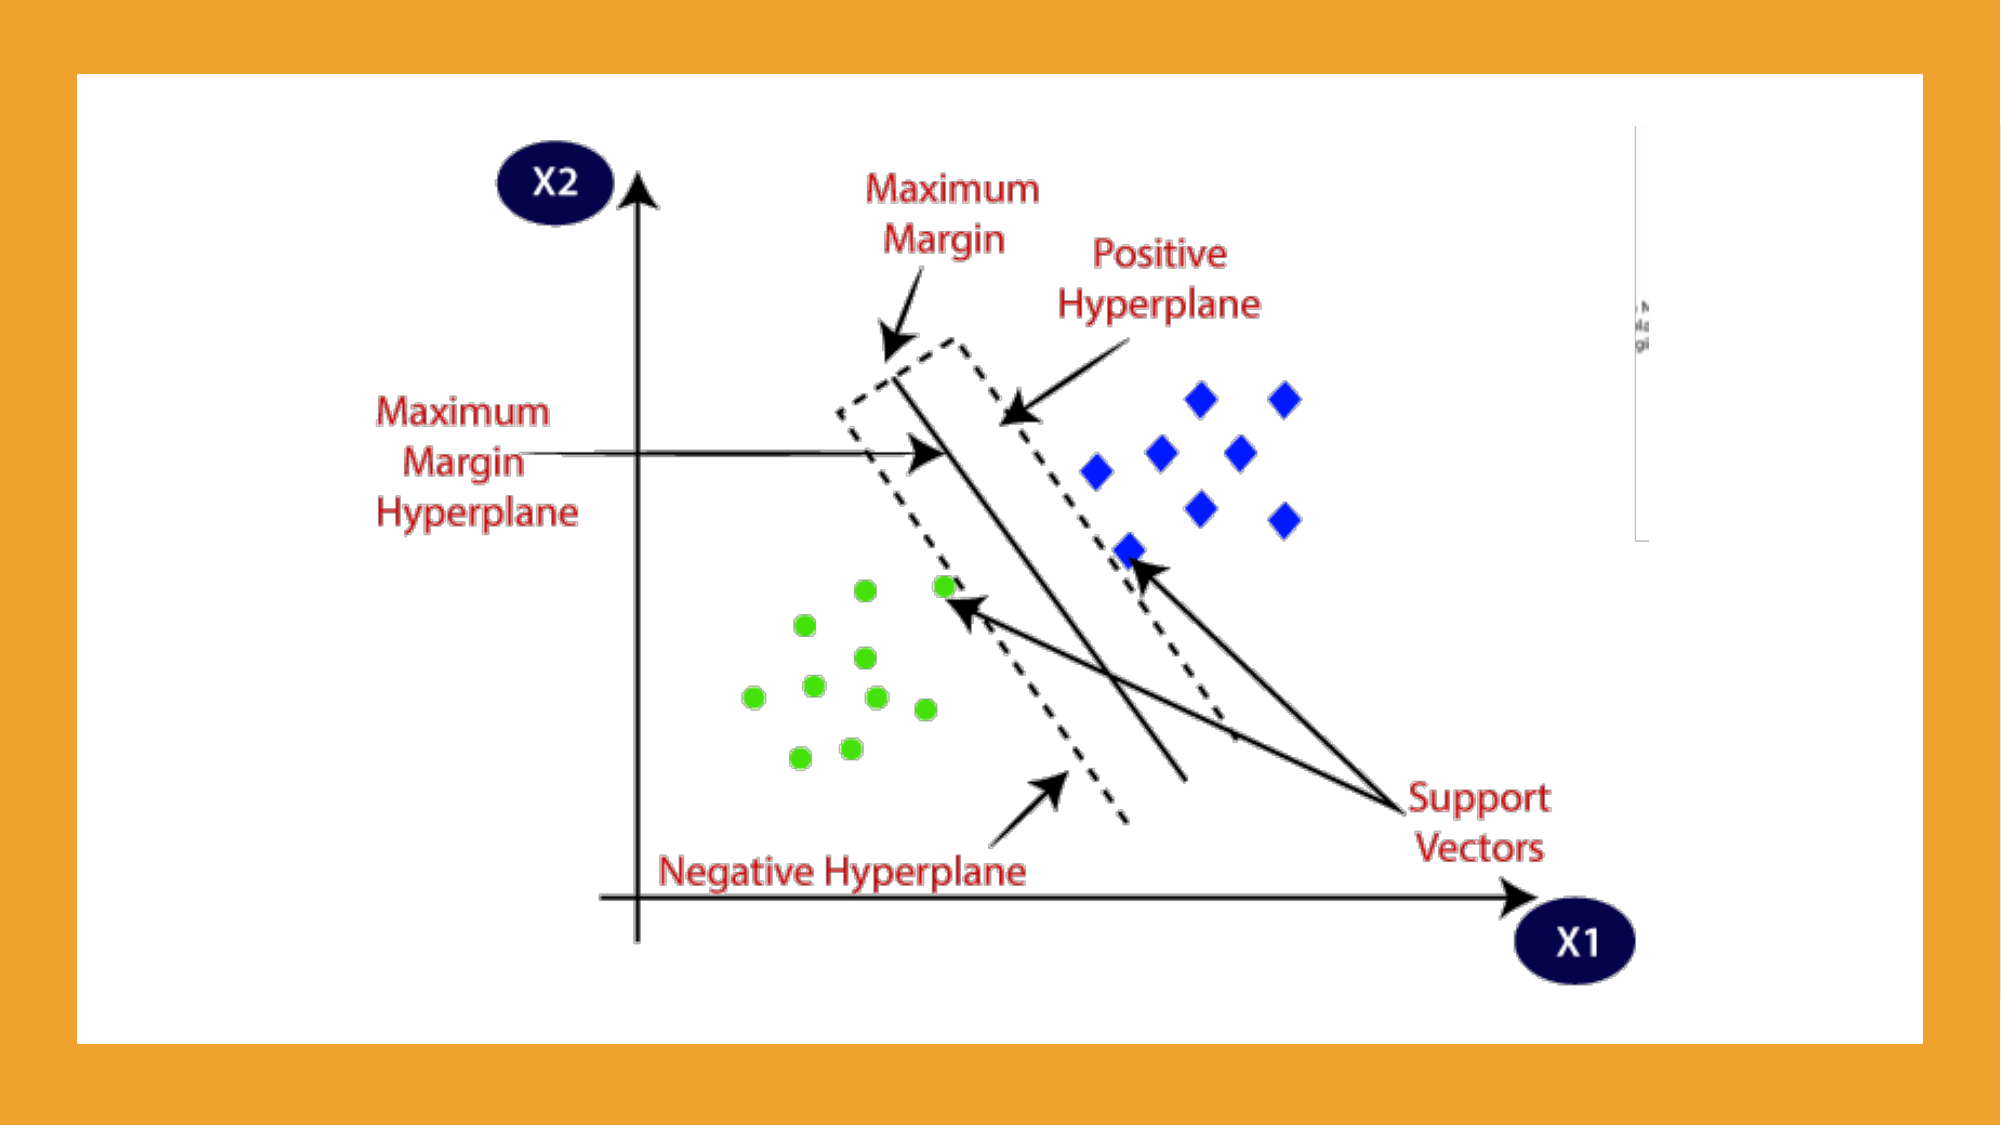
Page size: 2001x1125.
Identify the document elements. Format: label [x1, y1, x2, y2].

text_box [77, 74, 1923, 1044]
picture [351, 126, 1649, 992]
text_box [0, 0, 2000, 1125]
